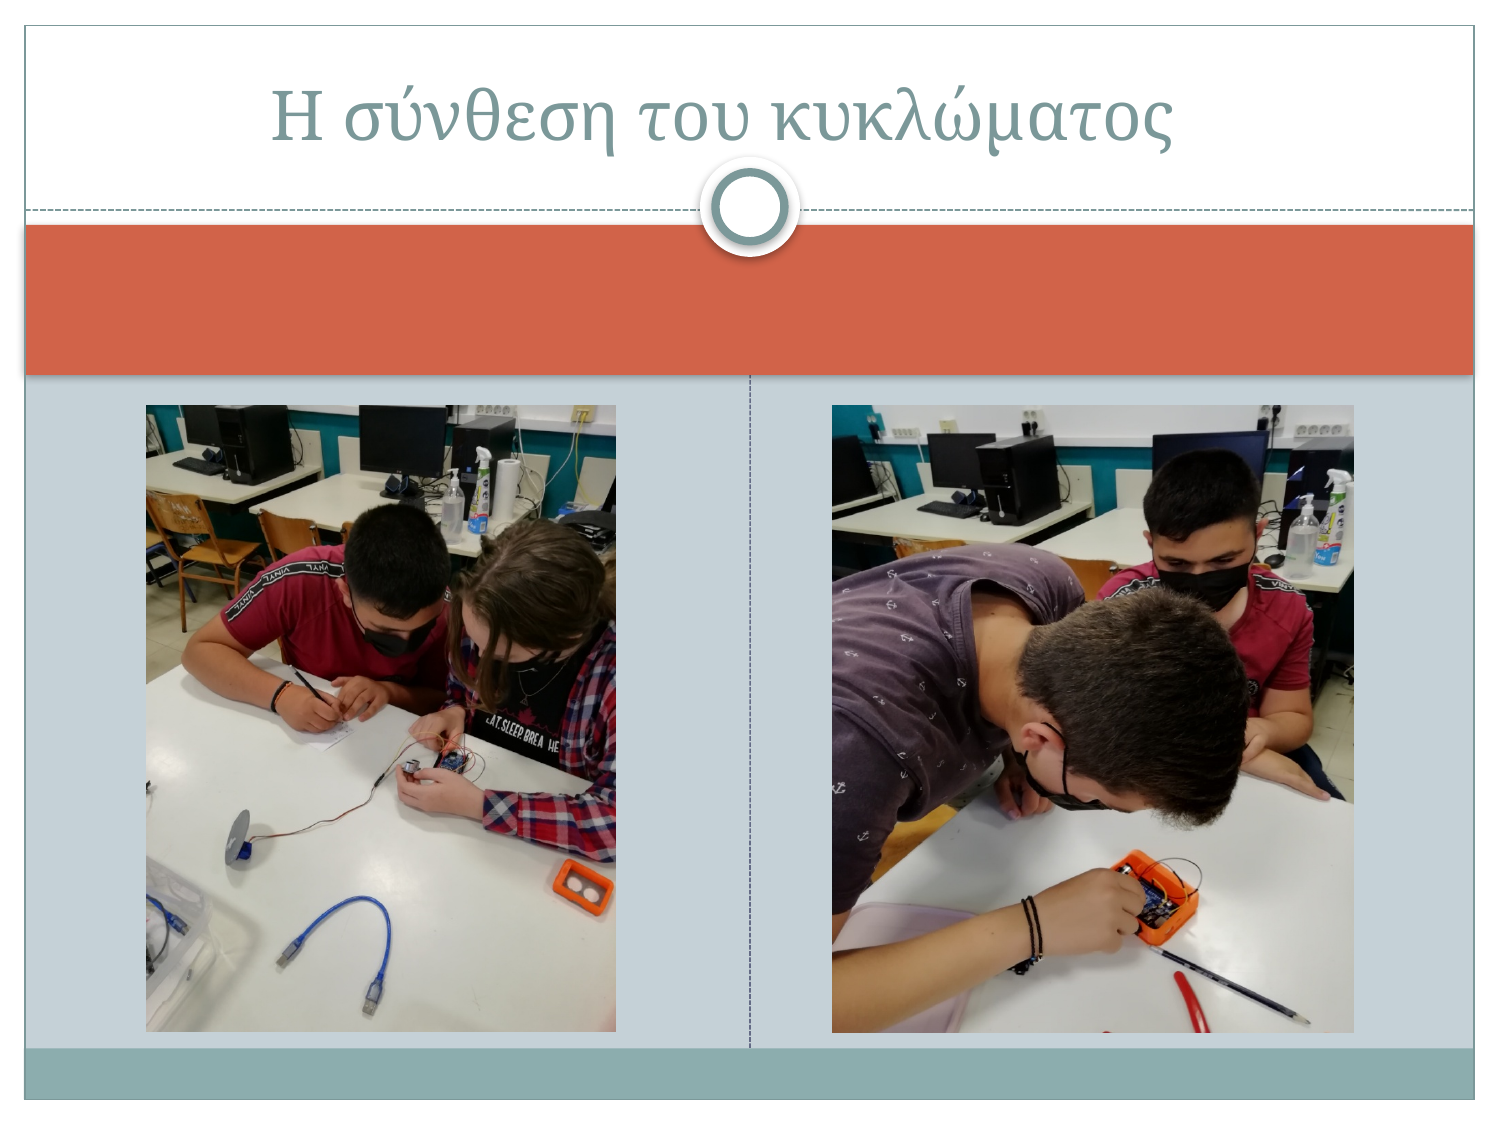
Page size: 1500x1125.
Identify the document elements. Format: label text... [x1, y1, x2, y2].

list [145, 405, 616, 1032]
title Η σύνθεση του κυκλώματος [49, 37, 1450, 162]
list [831, 405, 1354, 1033]
